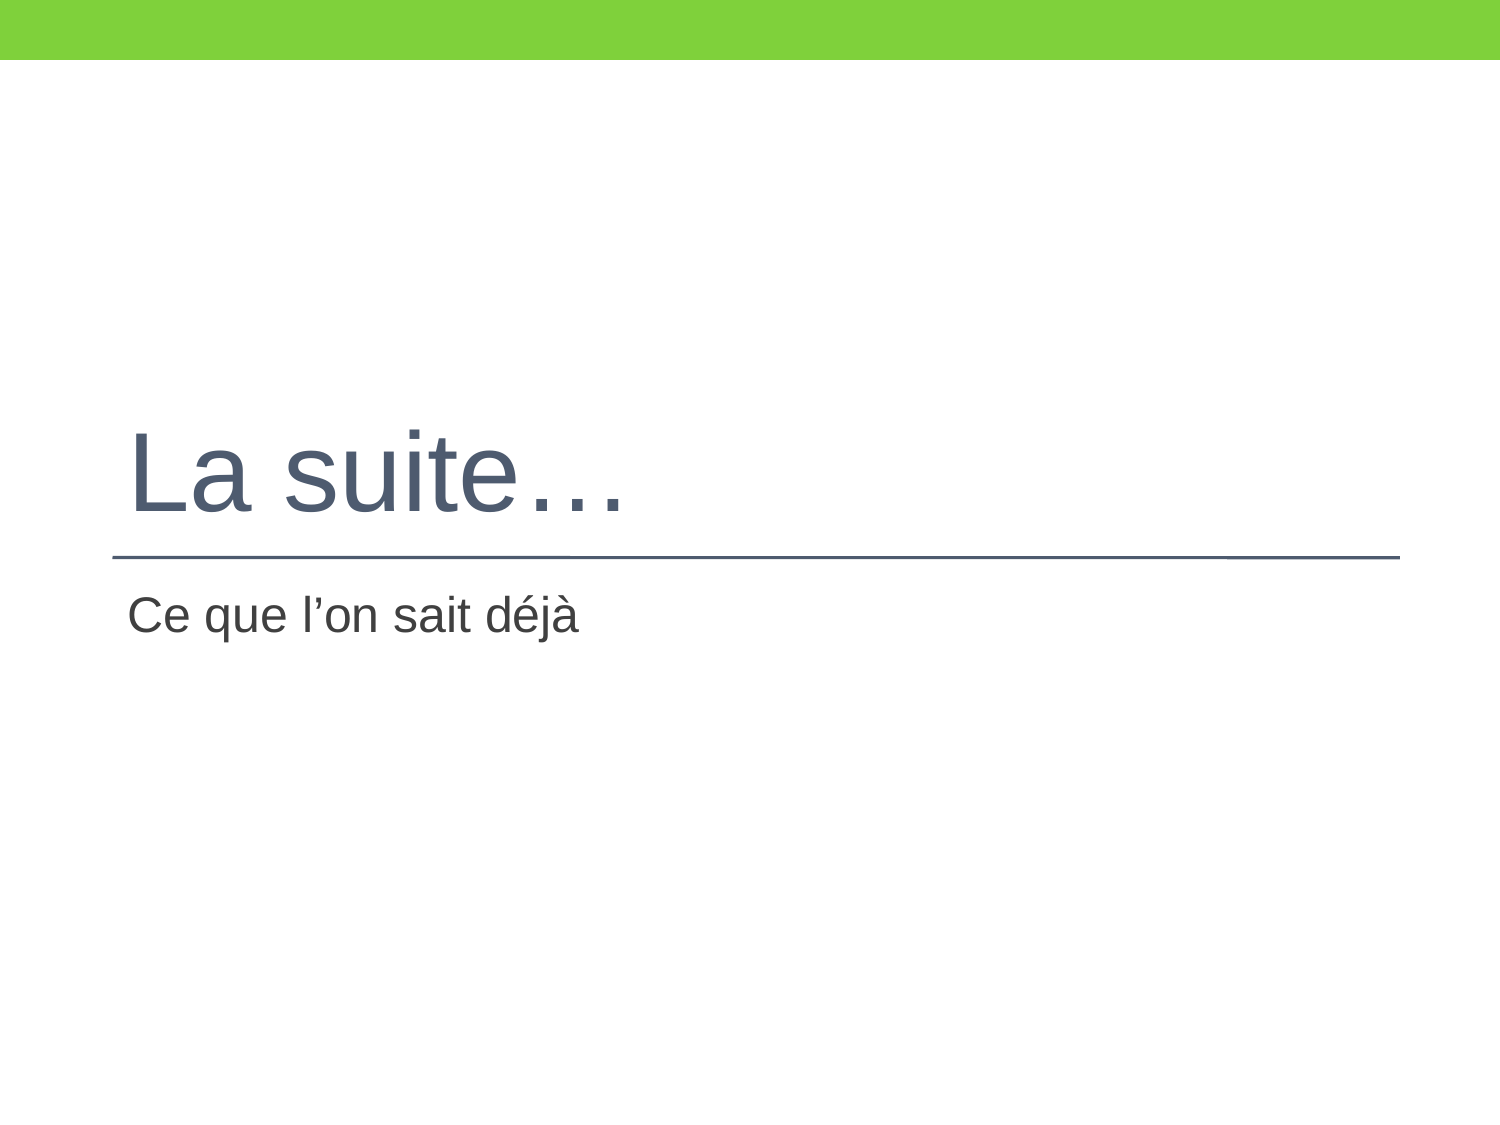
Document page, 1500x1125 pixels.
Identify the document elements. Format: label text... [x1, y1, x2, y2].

text_box Ce que l’on sait déjà [112, 575, 1163, 863]
text_box La suite… [112, 224, 1400, 541]
